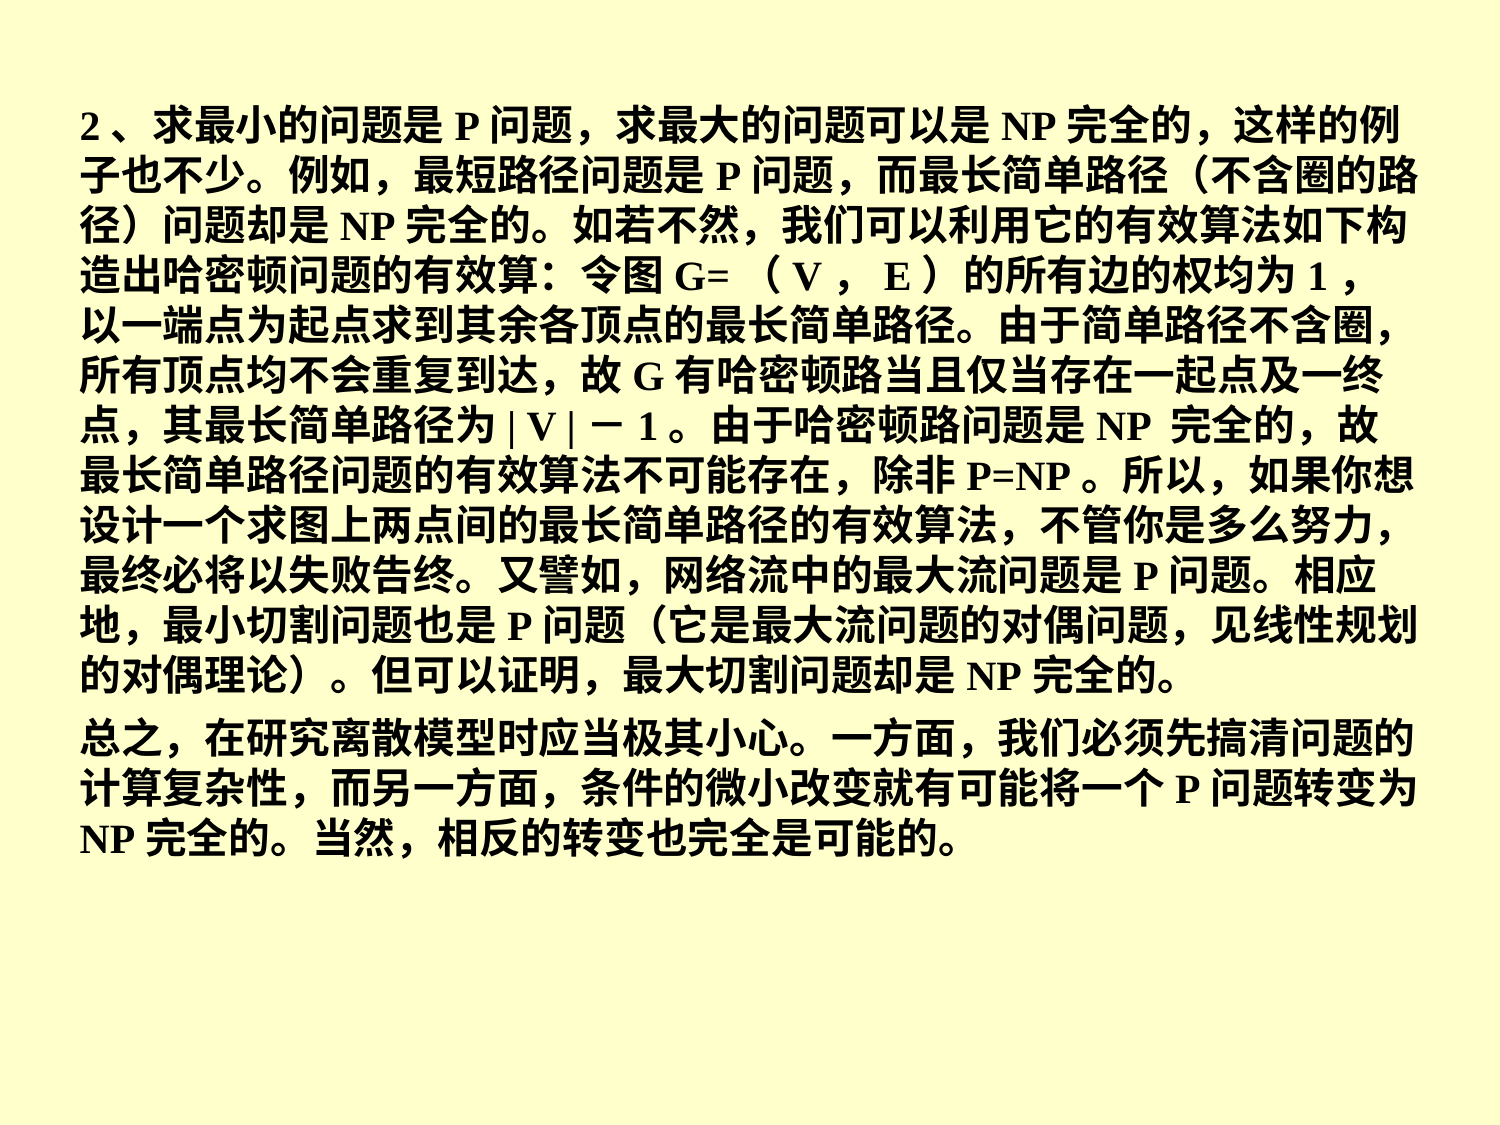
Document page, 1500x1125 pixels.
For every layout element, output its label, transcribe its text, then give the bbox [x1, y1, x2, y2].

text_box 2、求最小的问题是P问题，求最大的问题可以是NP完全的，这样的例子也不少。例如，最短路径问题是P问题，而最长简单路径（不含圈的路径）问题却是NP完全的。如若不然，我们可以利用它的有效算法如下构造出哈密顿问题的有效算：令图G=（V，E）的所有边的权均为1，以一端点为起点求到其余各顶点的最长简单路径。由于简单路径不含圈，所有顶点均不会重复到达，故G有哈密顿路当且仅当存在一起点及一终点，其最长简单路径为| V |－1。由于哈密顿路问题是NP 完全的，故最长简单路径问题的有效算法不可能存在，除非P=NP。所以，如果你想设计一个求图上两点间的最长简单路径的有效算法，不管你是多么努力，最终必将以失败告终。又譬如，网络流中的最大流问题是P问题。相应地，最小切割问题也是P问题（它是最大流问题的对偶问题，见线性规划的对偶理论）。但可以证明，最大切割问题却是NP完全的。 [64, 91, 1435, 704]
text_box 总之，在研究离散模型时应当极其小心。一方面，我们必须先搞清问题的计算复杂性，而另一方面，条件的微小改变就有可能将一个P问题转变为NP完全的。当然，相反的转变也完全是可能的。 [64, 704, 1447, 869]
